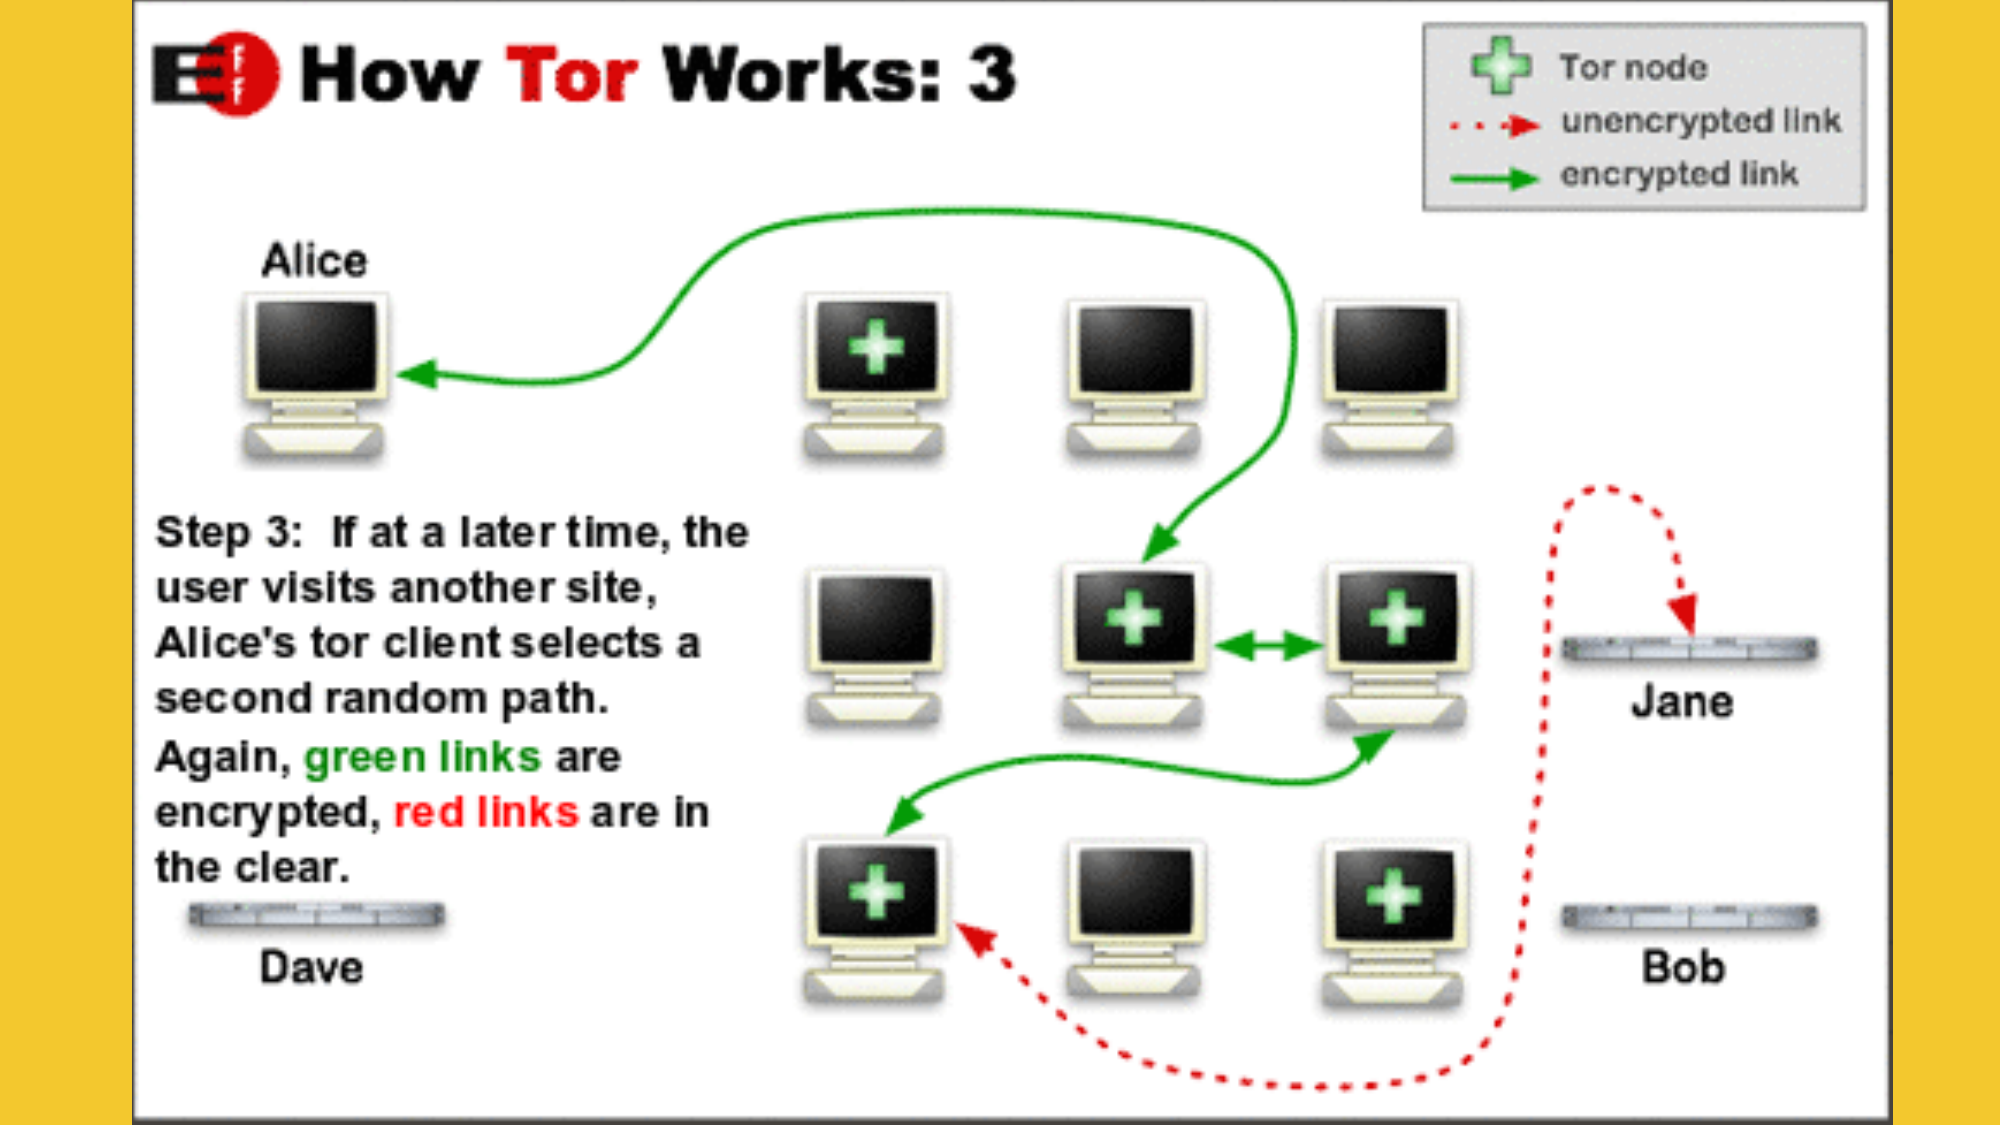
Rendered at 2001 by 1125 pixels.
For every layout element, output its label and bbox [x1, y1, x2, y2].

list [132, 0, 1893, 1125]
